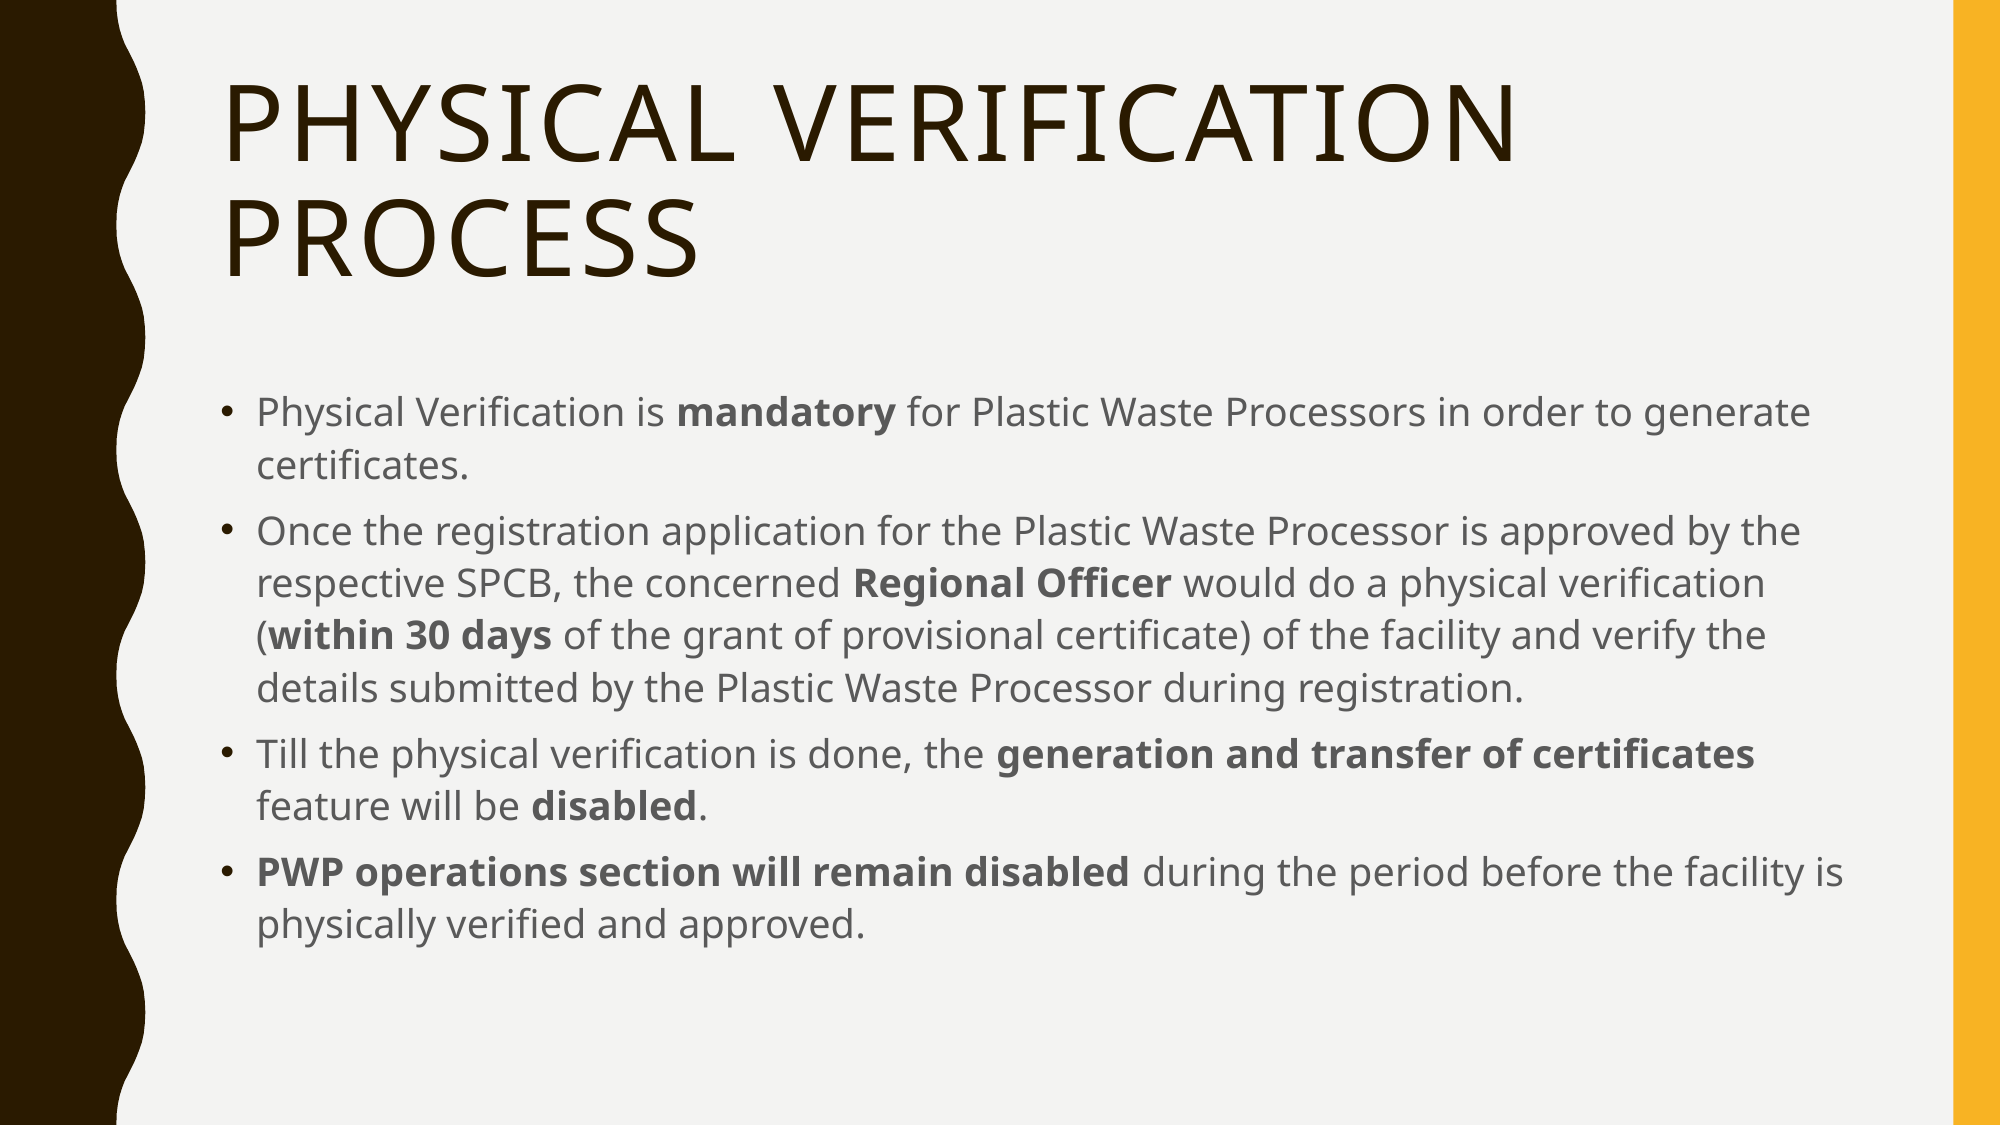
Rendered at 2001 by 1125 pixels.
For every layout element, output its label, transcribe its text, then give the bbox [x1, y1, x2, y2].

title PHYSICAL VERIFICATION PROCESS [205, 62, 1875, 308]
list Physical Verification is mandatory for Plastic Waste Processors in order to generate certificates. Once the registration application for the Plastic Waste Processor is approved by the respective SPCB, the concerned Regional Officer would do a physical verification (within 30 days of the grant of provisional certificate) of the facility and verify the details submitted by the Plastic Waste Processor during registration. Till the physical verification is done, the generation and transfer of certificates feature will be disabled. PWP operations section will remain disabled during the period before the facility is physically verified and approved. [205, 375, 1875, 965]
